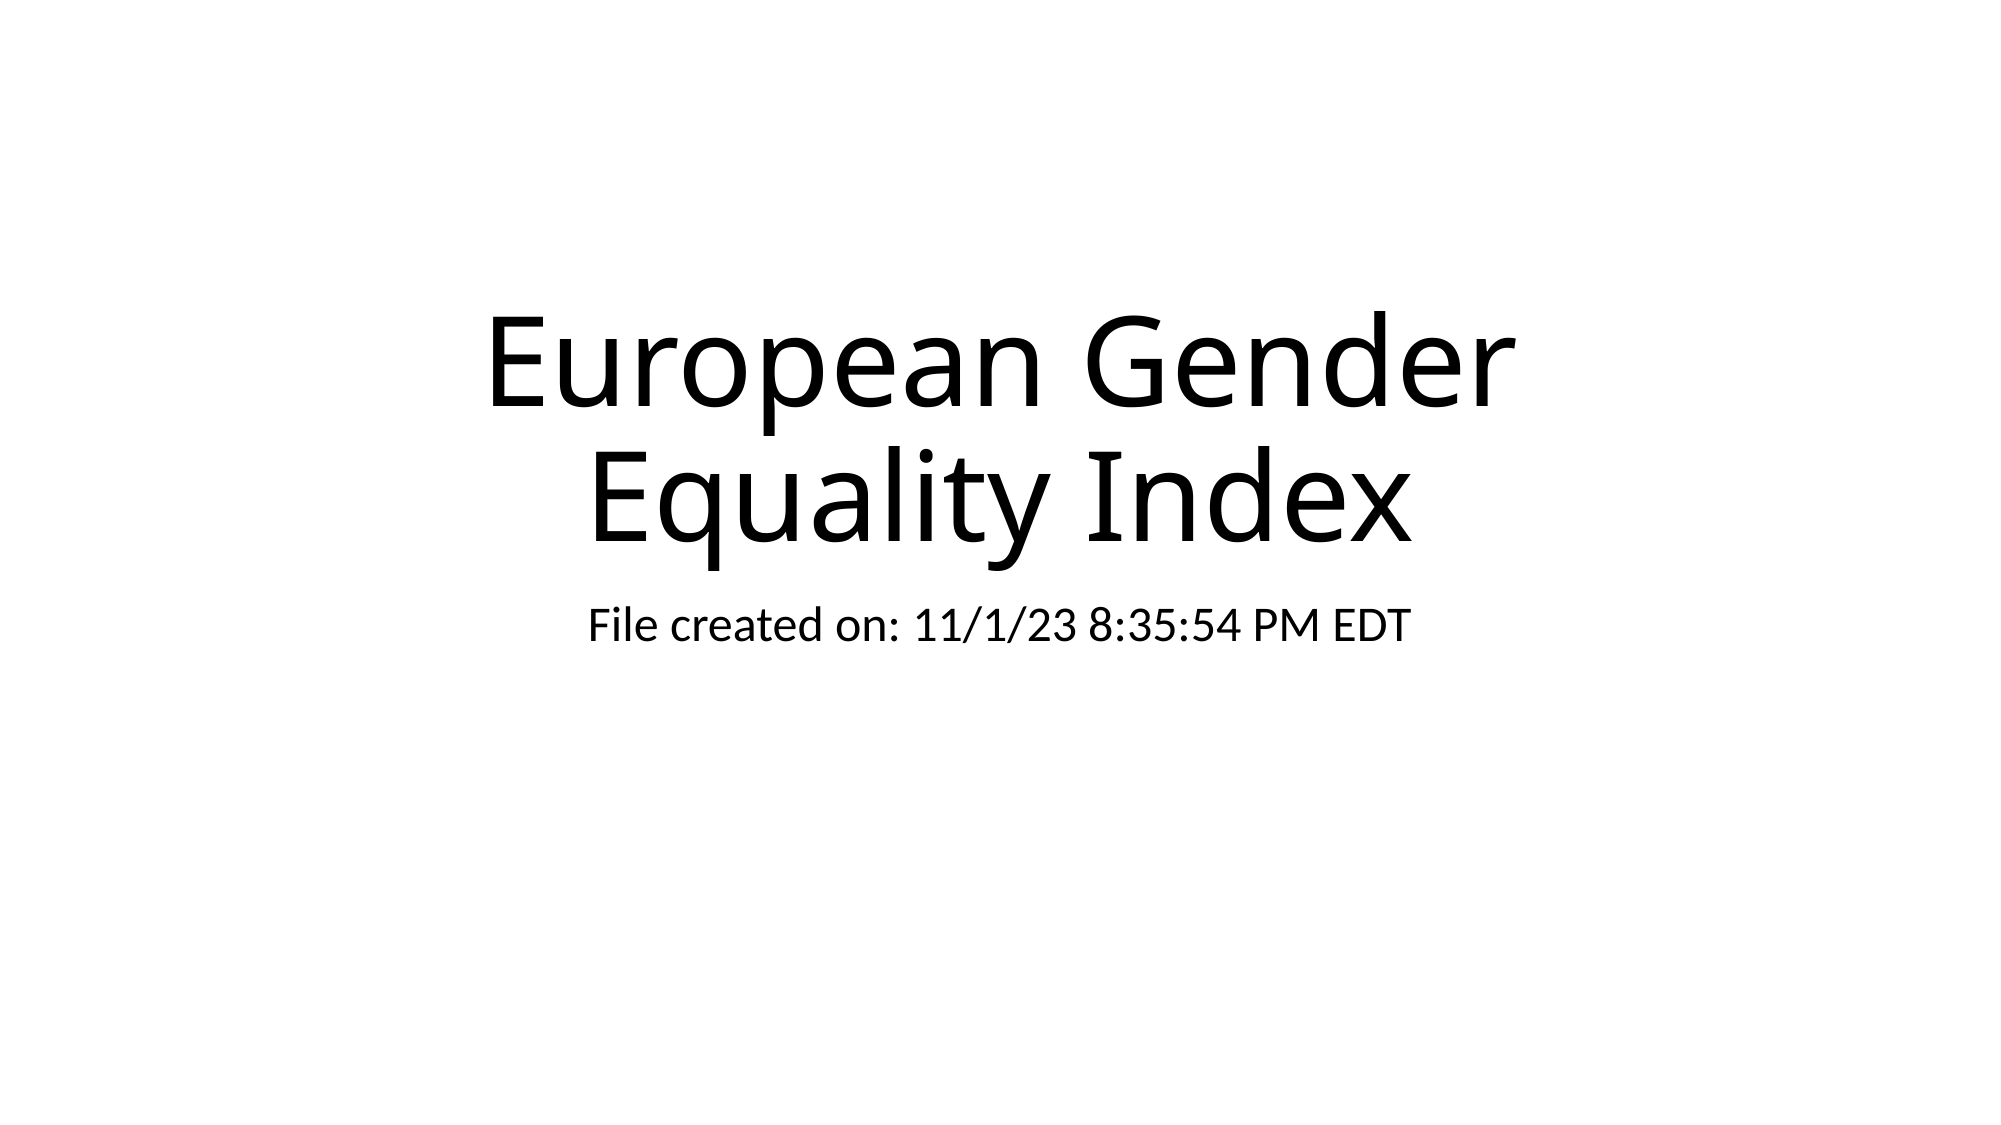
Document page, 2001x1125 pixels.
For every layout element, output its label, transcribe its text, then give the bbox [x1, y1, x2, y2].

title European Gender Equality Index [249, 184, 1750, 576]
subtitle File created on: 11/1/23 8:35:54 PM EDT [249, 590, 1750, 863]
